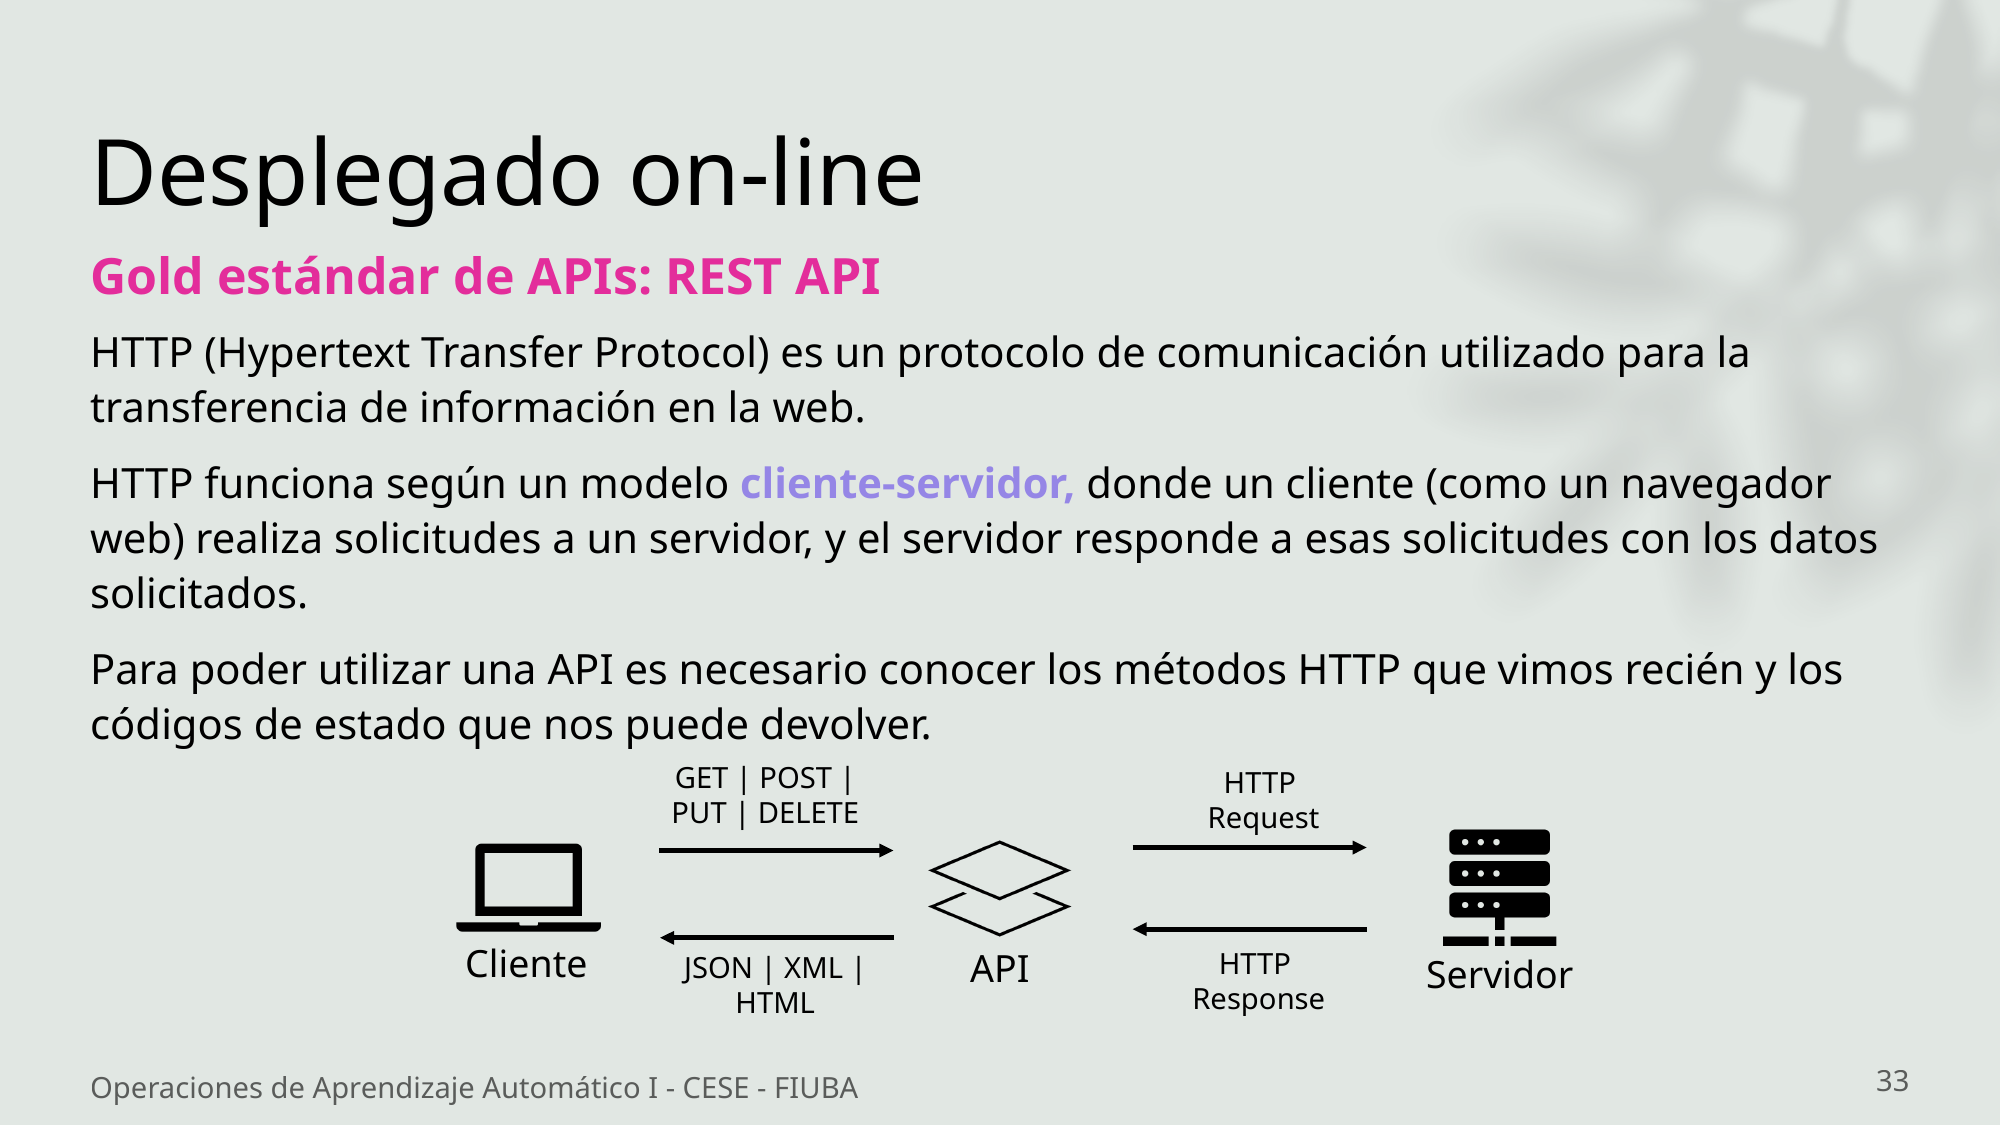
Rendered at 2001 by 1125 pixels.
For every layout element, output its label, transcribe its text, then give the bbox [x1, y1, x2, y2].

picture [1424, 812, 1575, 963]
text_box Gold estándar de APIs: REST API [75, 237, 1671, 313]
list HTTP (Hypertext Transfer Protocol) es un protocolo de comunicación utilizado para la transferencia de información en la web. HTTP funciona según un modelo cliente-servidor, donde un cliente (como un navegador web) realiza solicitudes a un servidor, y el servidor responde a esas solicitudes con los datos solicitados. Para poder utilizar una API es necesario conocer los métodos HTTP que vimos recién y los códigos de estado que nos puede devolver. [75, 313, 1925, 1065]
text_box Servidor [1411, 943, 1589, 1004]
text_box HTTP Response [1177, 937, 1341, 1023]
text_box JSON | XML | HTML [669, 941, 882, 1027]
text_box API [955, 963, 1045, 998]
text_box GET | POST | PUT | DELETE [656, 752, 875, 837]
picture [924, 812, 1075, 963]
text_box Cliente [450, 932, 603, 992]
footer Operaciones de Aprendizaje Automático I - CESE - FIUBA [75, 1057, 1195, 1118]
text_box HTTP Request [1193, 757, 1335, 842]
picture [453, 812, 604, 963]
slide_number 33 [1474, 1052, 1925, 1113]
title Desplegado on-line [75, 60, 1863, 278]
